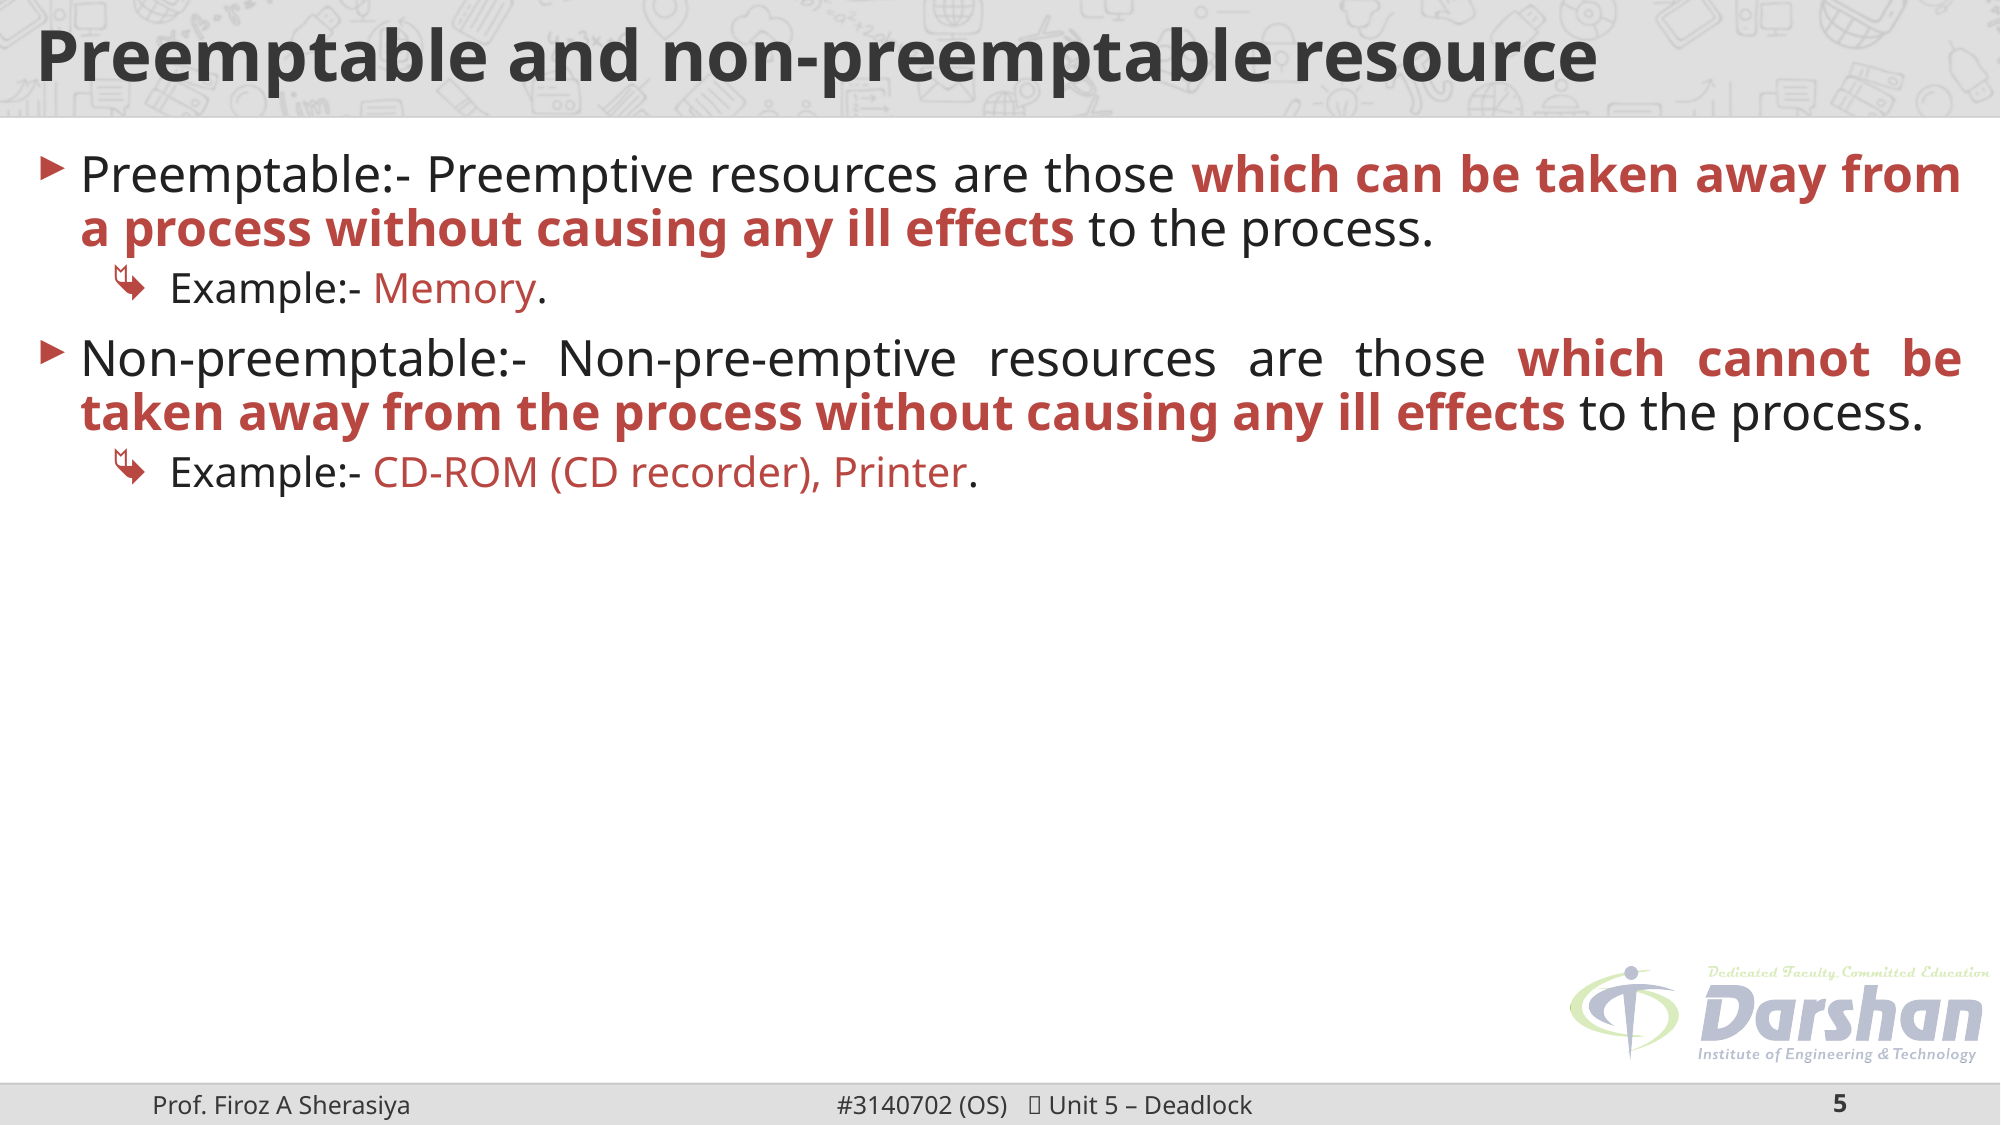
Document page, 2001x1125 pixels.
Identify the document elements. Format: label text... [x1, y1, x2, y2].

table_cell [1570, 966, 1990, 1063]
title Preemptable and non-preemptable resource [0, 0, 2000, 117]
list Preemptable:- Preemptive resources are those which can be taken away from a process without causing any ill effects to the process. Example:- Memory. Non-preemptable:- Non-pre-emptive resources are those which cannot be taken away from the process without causing any ill effects to the process. Example:- CD-ROM (CD recorder), Printer. [21, 141, 1979, 1059]
